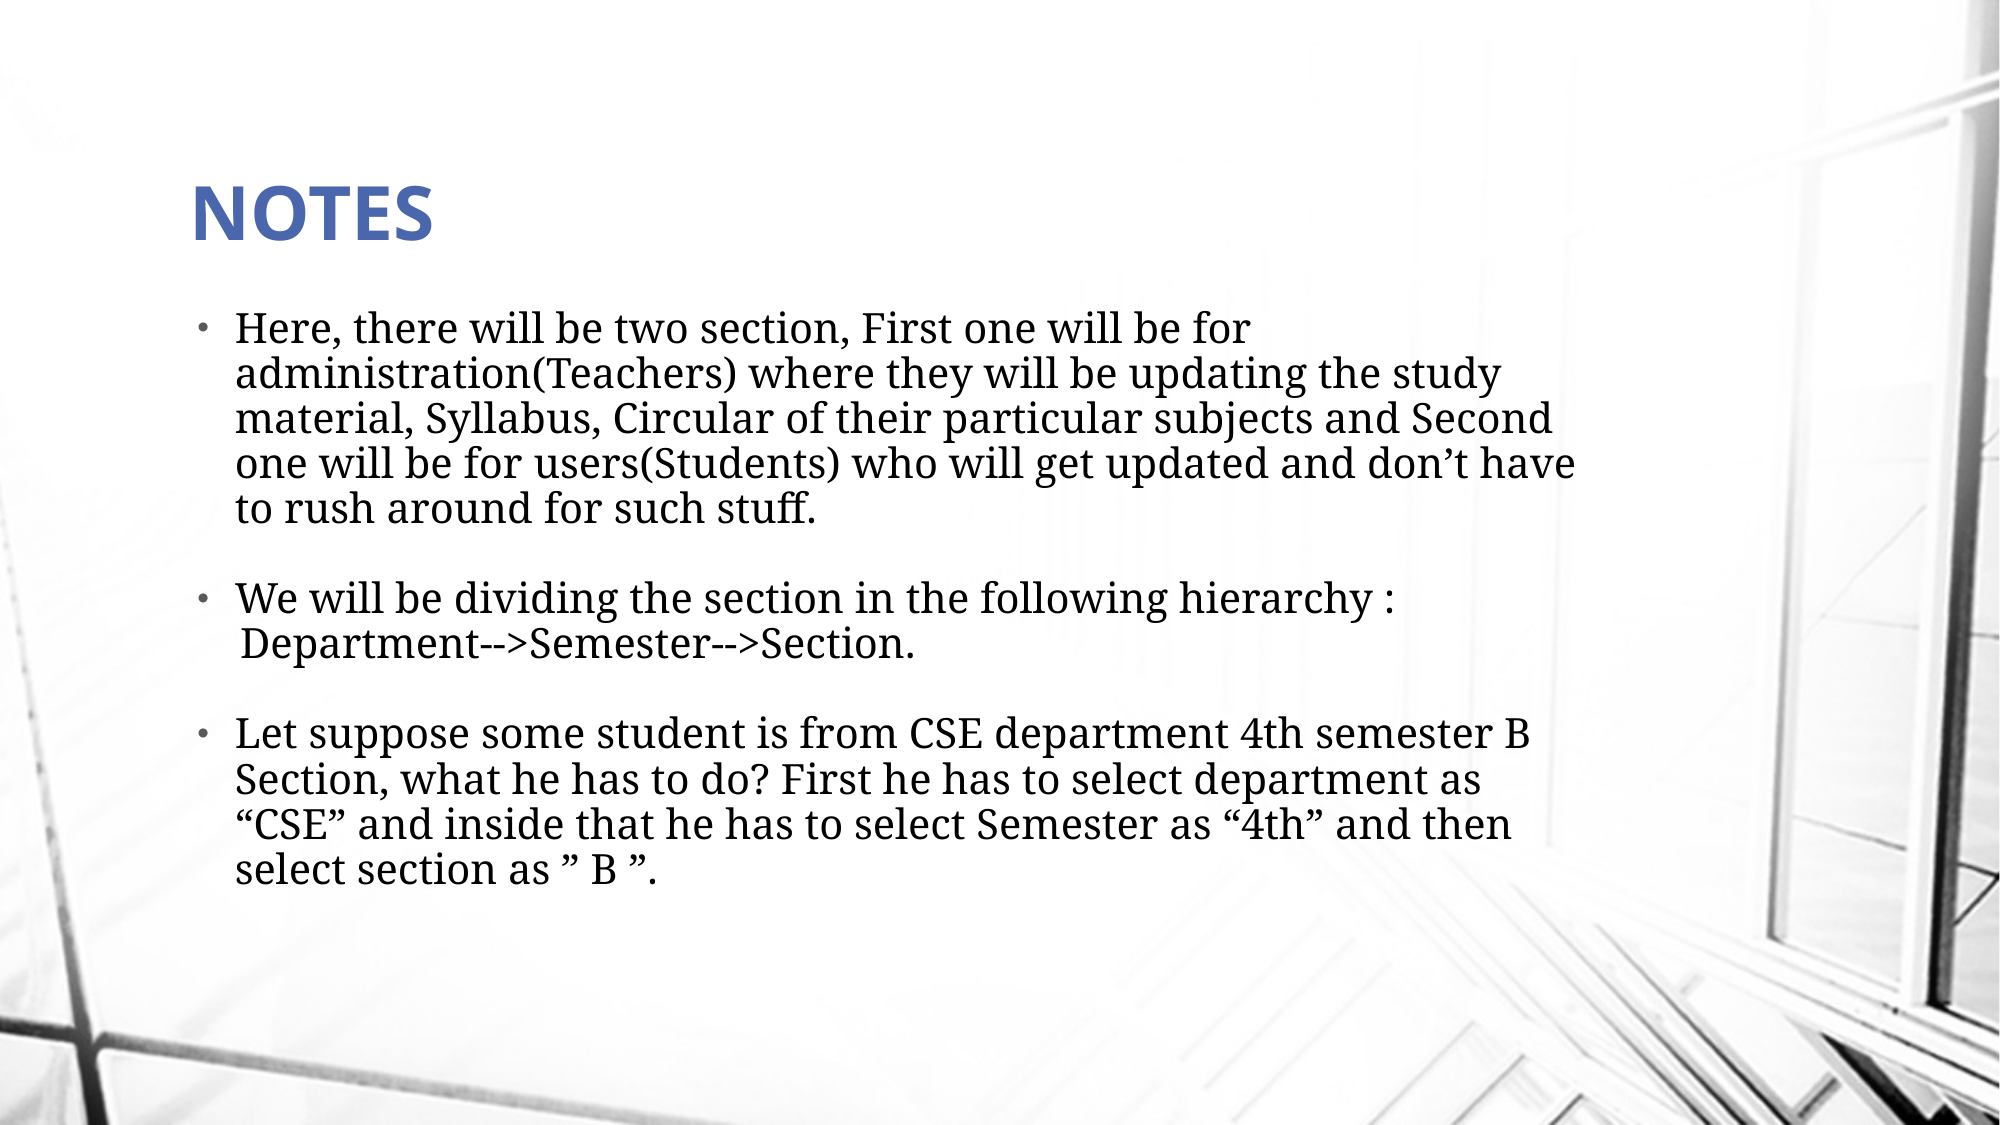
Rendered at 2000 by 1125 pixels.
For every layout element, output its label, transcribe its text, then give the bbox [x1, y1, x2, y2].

picture [0, 0, 2000, 1125]
list Here, there will be two section, First one will be for administration(Teachers) where they will be updating the study material, Syllabus, Circular of their particular subjects and Second one will be for users(Students) who will get updated and don’t have to rush around for such stuff. We will be dividing the section in the following hierarchy : Department-->Semester-->Section. Let suppose some student is from CSE department 4th semester B Section, what he has to do? First he has to select department as “CSE” and inside that he has to select Semester as “4th” and then select section as ” B ”. [174, 299, 1600, 988]
title NOTES [174, 87, 1600, 263]
